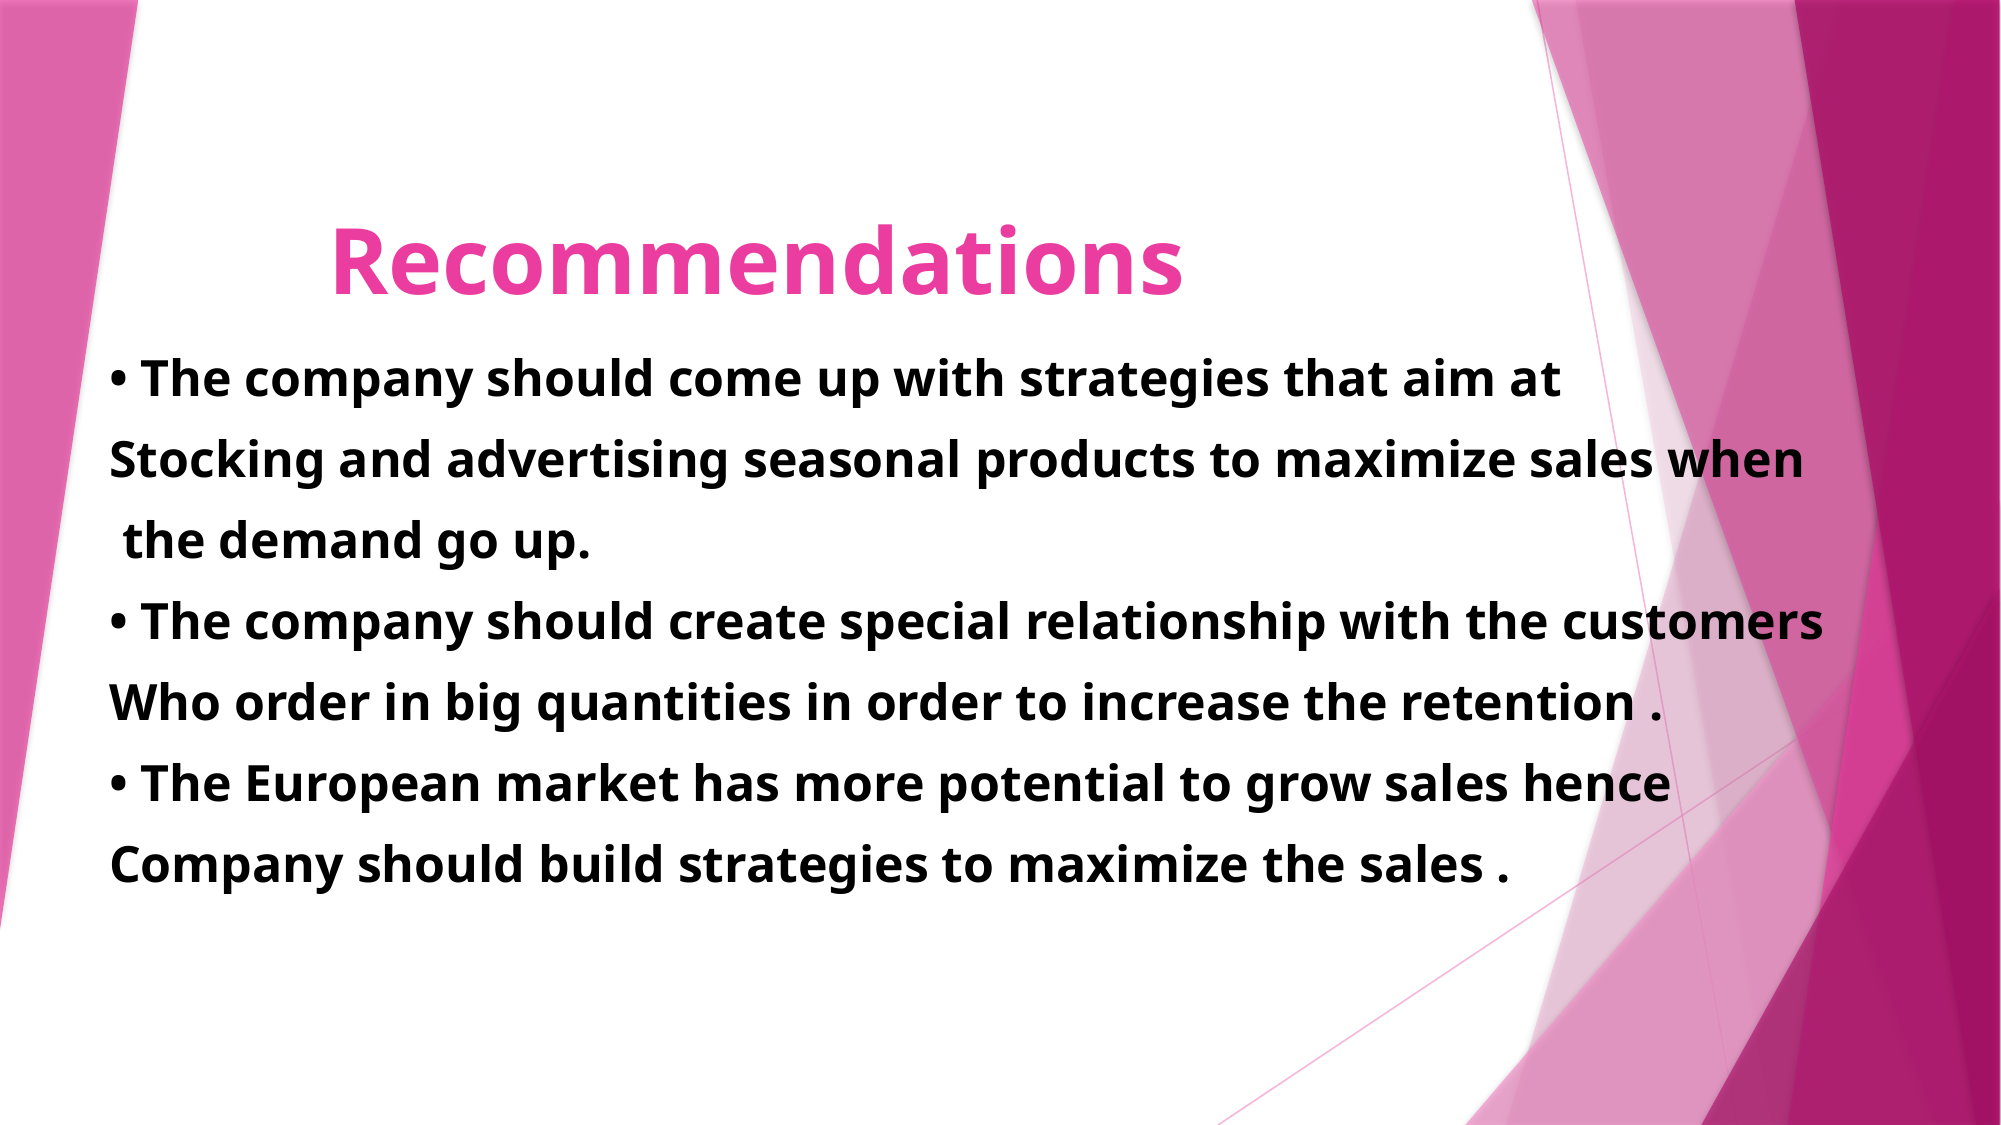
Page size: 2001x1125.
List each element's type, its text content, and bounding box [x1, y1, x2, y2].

text_box Recommendations [313, 195, 1309, 321]
subtitle • The company should come up with strategies that aim at Stocking and advertising seasonal products to maximize sales when the demand go up. • The company should create special relationship with the customers Who order in big quantities in order to increase the retention . • The European market has more potential to grow sales hence Company should build strategies to maximize the sales . [94, 258, 1971, 1038]
